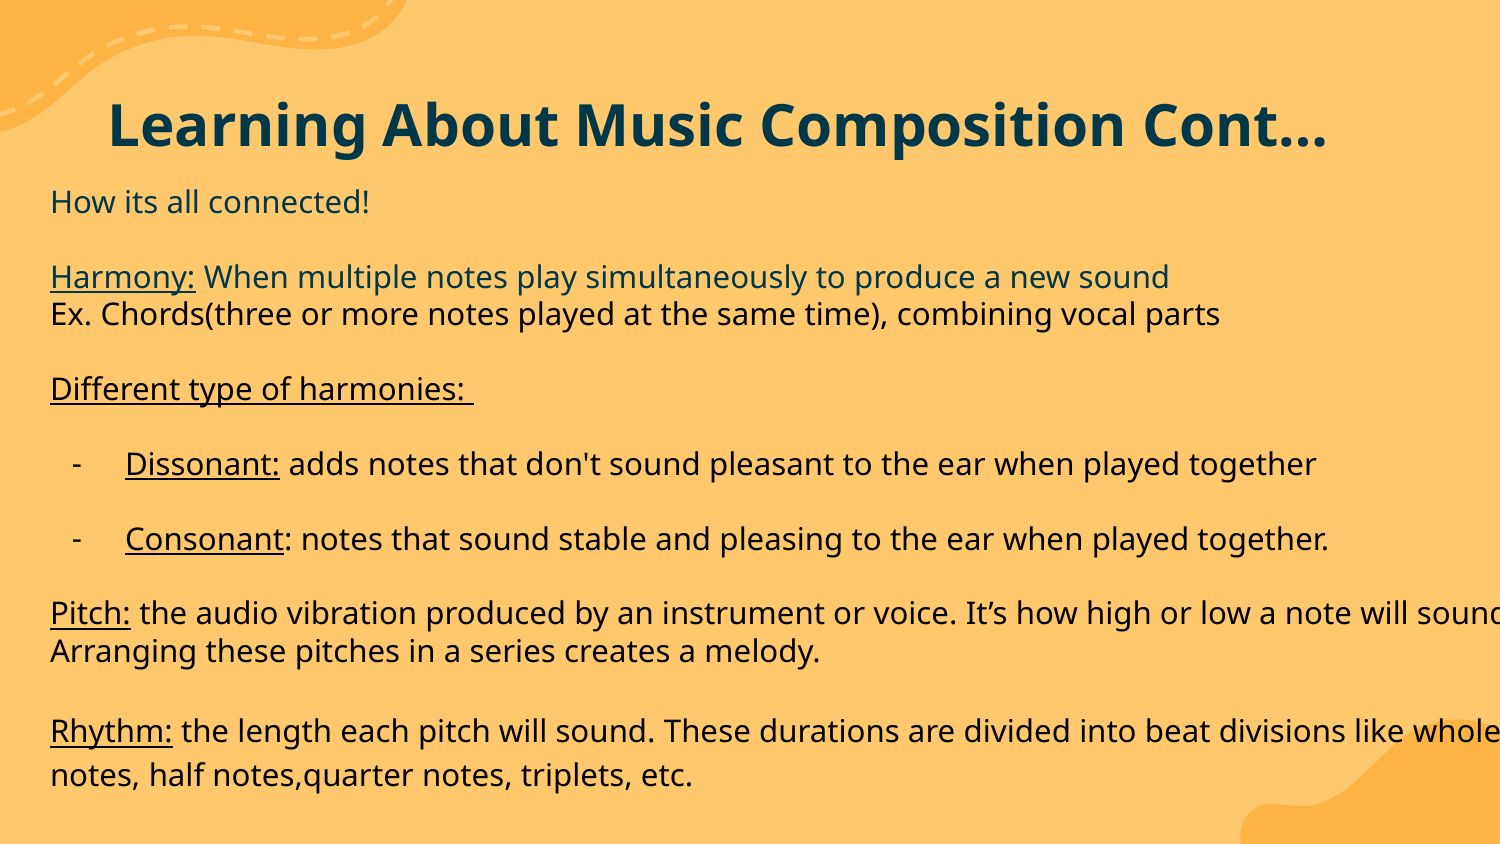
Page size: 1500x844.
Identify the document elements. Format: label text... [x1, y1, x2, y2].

list How its all connected! Harmony: When multiple notes play simultaneously to produce a new sound Ex. Chords(three or more notes played at the same time), combining vocal parts Different type of harmonies: Dissonant: adds notes that don't sound pleasant to the ear when played together Consonant: notes that sound stable and pleasing to the ear when played together. Pitch: the audio vibration produced by an instrument or voice. It’s how high or low a note will sound. Arranging these pitches in a series creates a melody. Rhythm: the length each pitch will sound. These durations are divided into beat divisions like whole notes, half notes,quarter notes, triplets, etc. [34, 166, 1500, 844]
title Learning About Music Composition Cont… [92, 72, 1359, 166]
